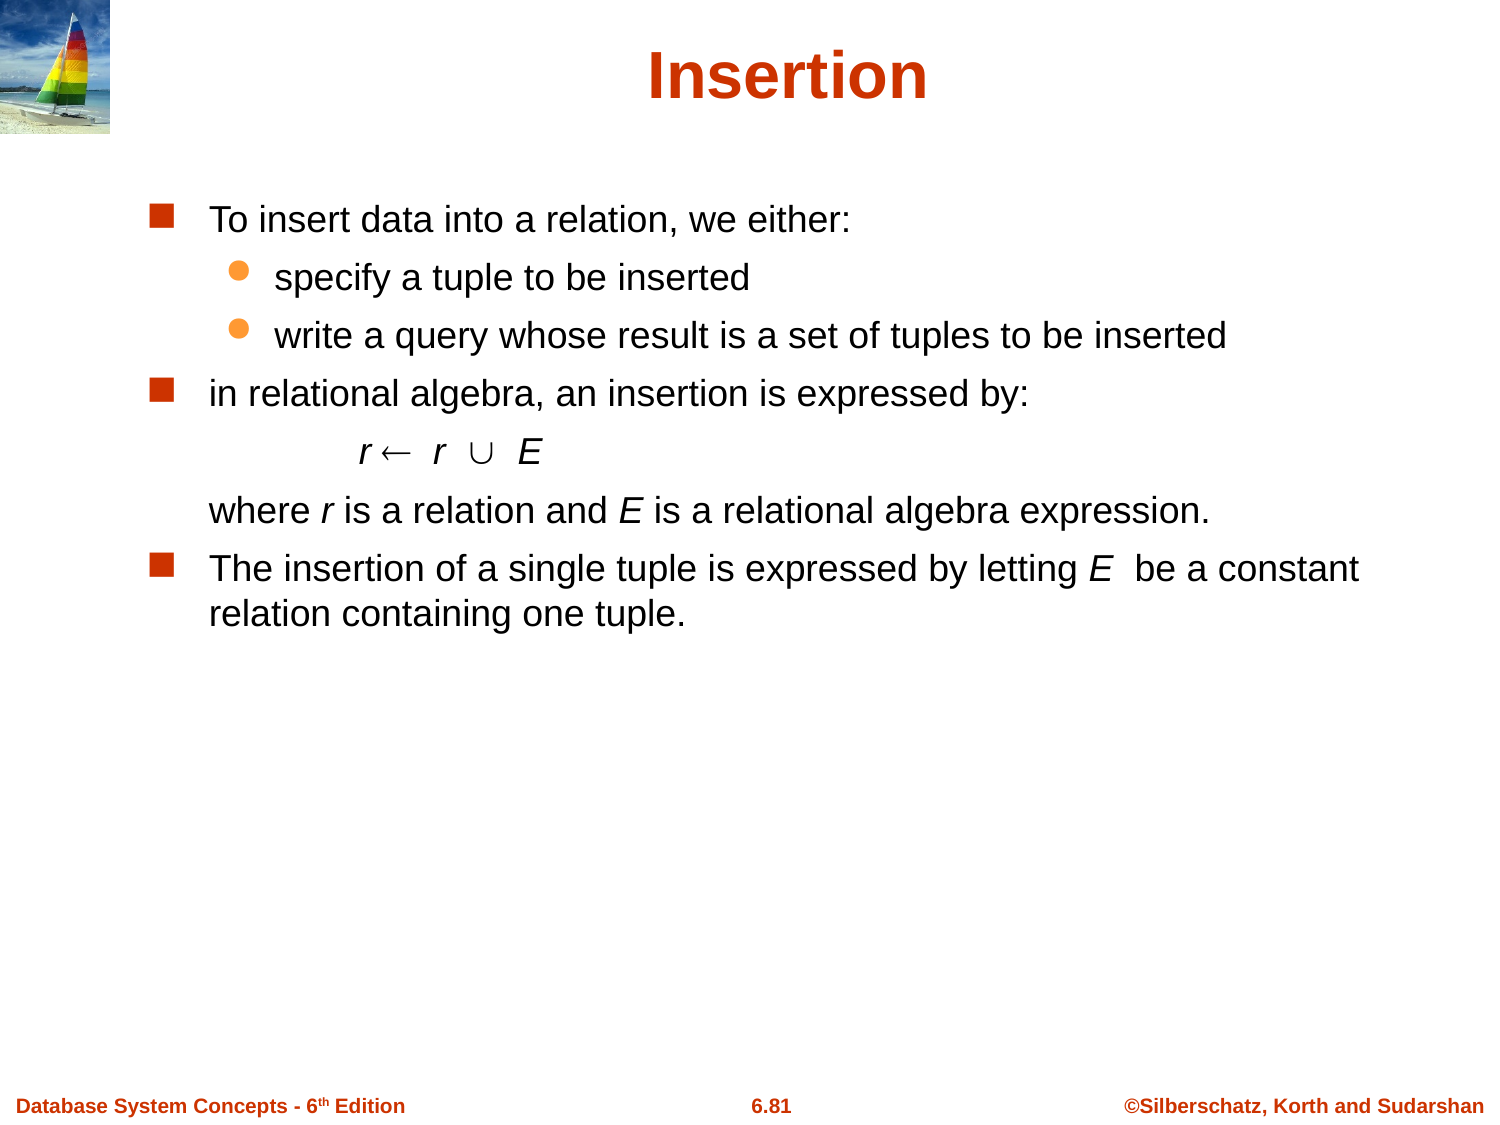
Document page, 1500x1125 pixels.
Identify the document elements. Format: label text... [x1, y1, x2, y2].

picture [0, 0, 110, 134]
list To insert data into a relation, we either: specify a tuple to be inserted write a query whose result is a set of tuples to be inserted in relational algebra, an insertion is expressed by: r  r  E where r is a relation and E is a relational algebra expression. The insertion of a single tuple is expressed by letting E be a constant relation containing one tuple. [137, 187, 1425, 988]
title Insertion [126, 19, 1451, 120]
